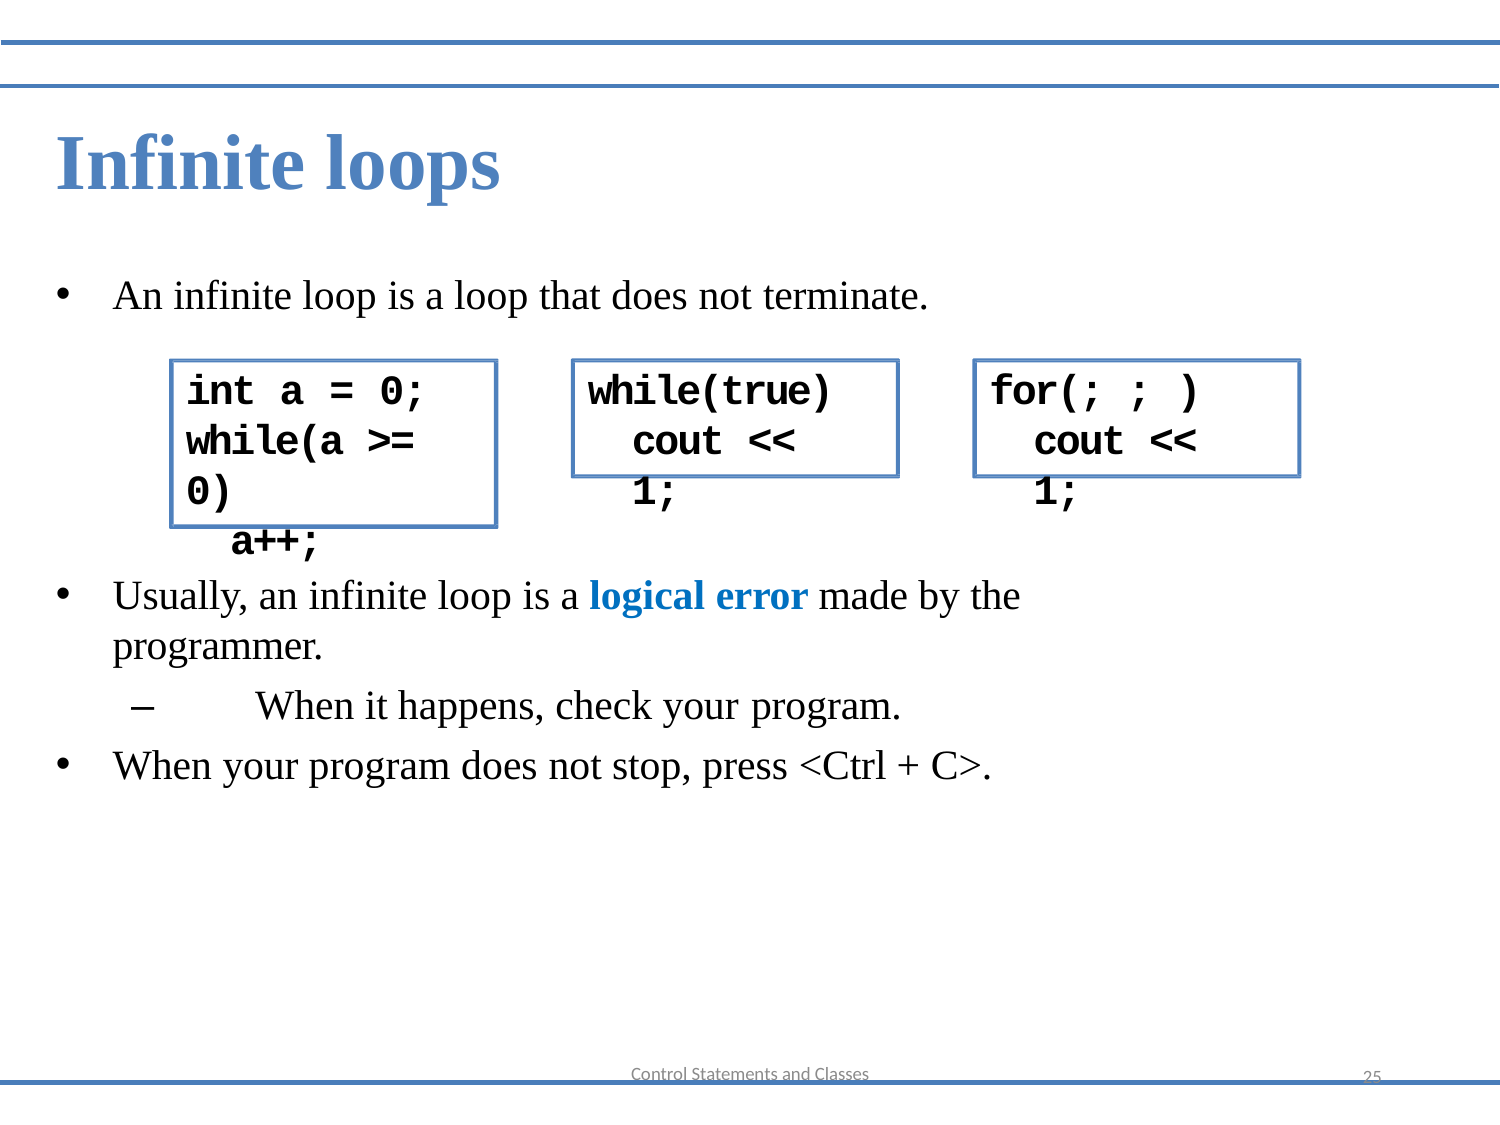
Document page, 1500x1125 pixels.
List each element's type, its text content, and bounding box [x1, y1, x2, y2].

slide_number 25 [1059, 1042, 1397, 1103]
text_box [570, 358, 900, 479]
text_box Infinite loops An infinite loop is a loop that does not terminate. [53, 108, 932, 318]
text_box [972, 358, 1302, 479]
text_box while(true) cout << 1; [585, 360, 856, 513]
text_box int a = 0; while(a >= 0) a++; [183, 360, 476, 563]
footer Control Statements and Classes [496, 1042, 1004, 1103]
text_box Usually, an infinite loop is a logical error made by the programmer. – When it happens, check your program. When your program does not stop, press <Ctrl + C>. [53, 555, 1241, 788]
text_box for(; ; ) cout << 1; [987, 360, 1258, 513]
text_box [169, 358, 499, 529]
